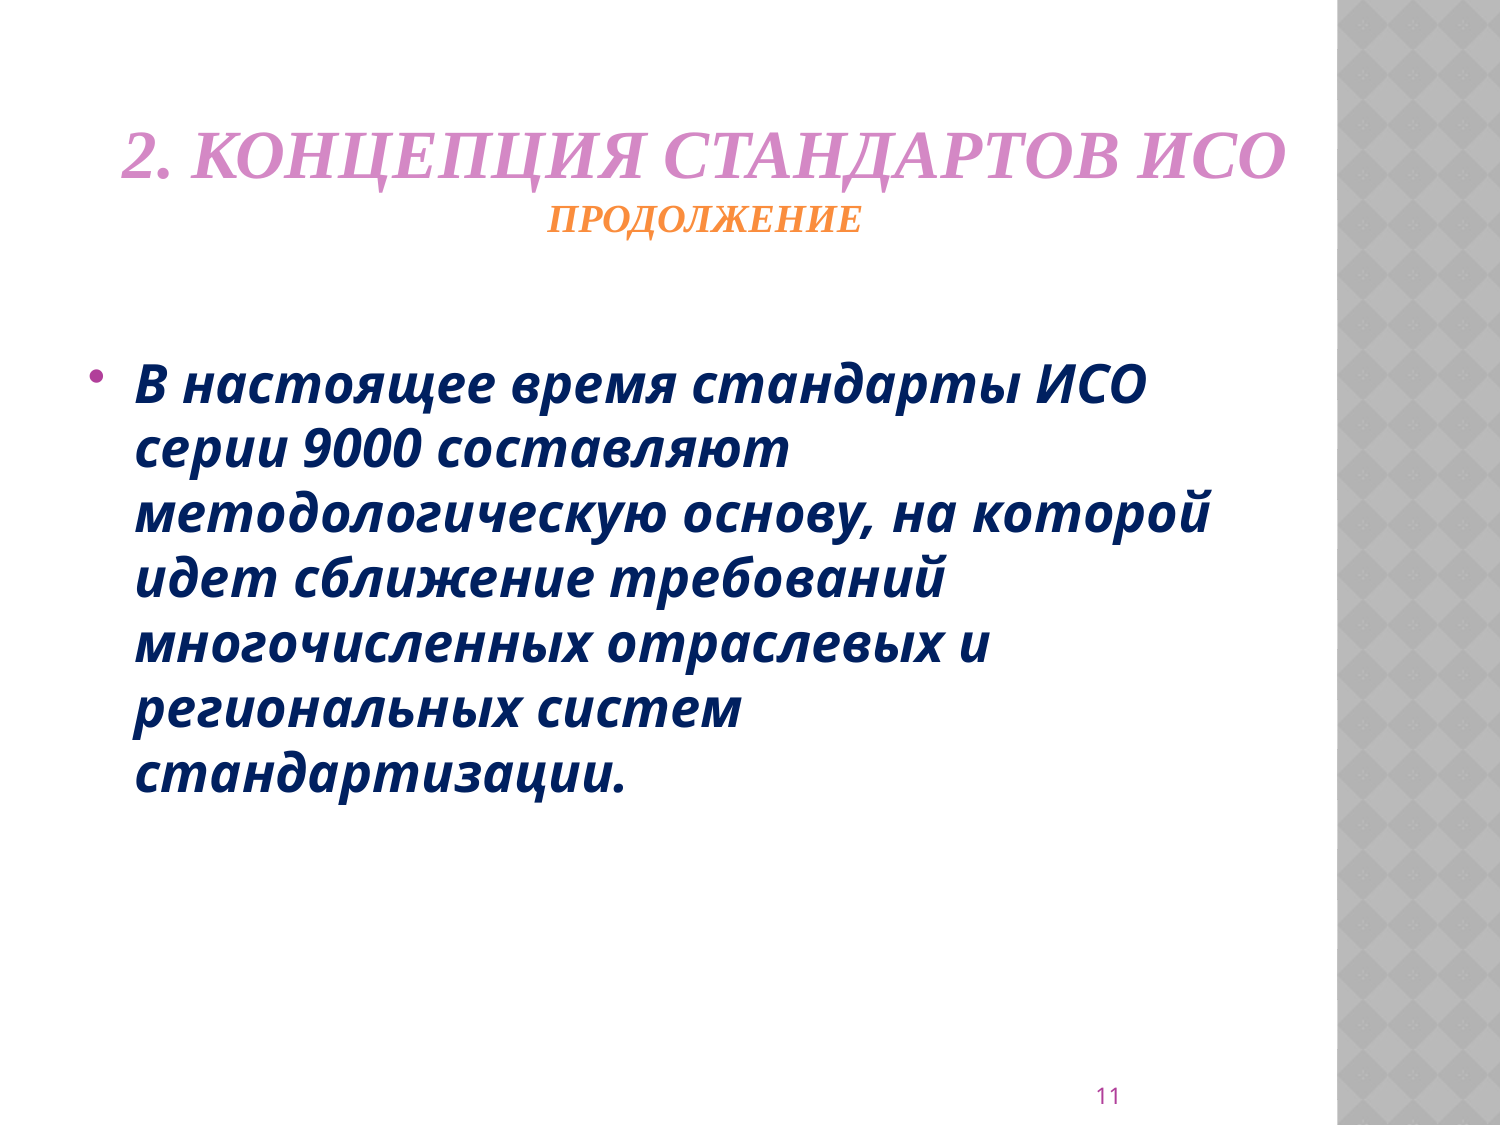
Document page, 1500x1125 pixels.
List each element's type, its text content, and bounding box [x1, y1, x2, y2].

title 2. Концепция стандартов ИСО Продолжение [75, 52, 1336, 240]
slide_number 11 [1025, 1075, 1122, 1113]
list В настоящее время стандарты ИСО серии 9000 составляют методологическую основу, на которой идет сближение требований многочисленных отраслевых и региональных систем стандартизации. [75, 264, 1263, 1059]
